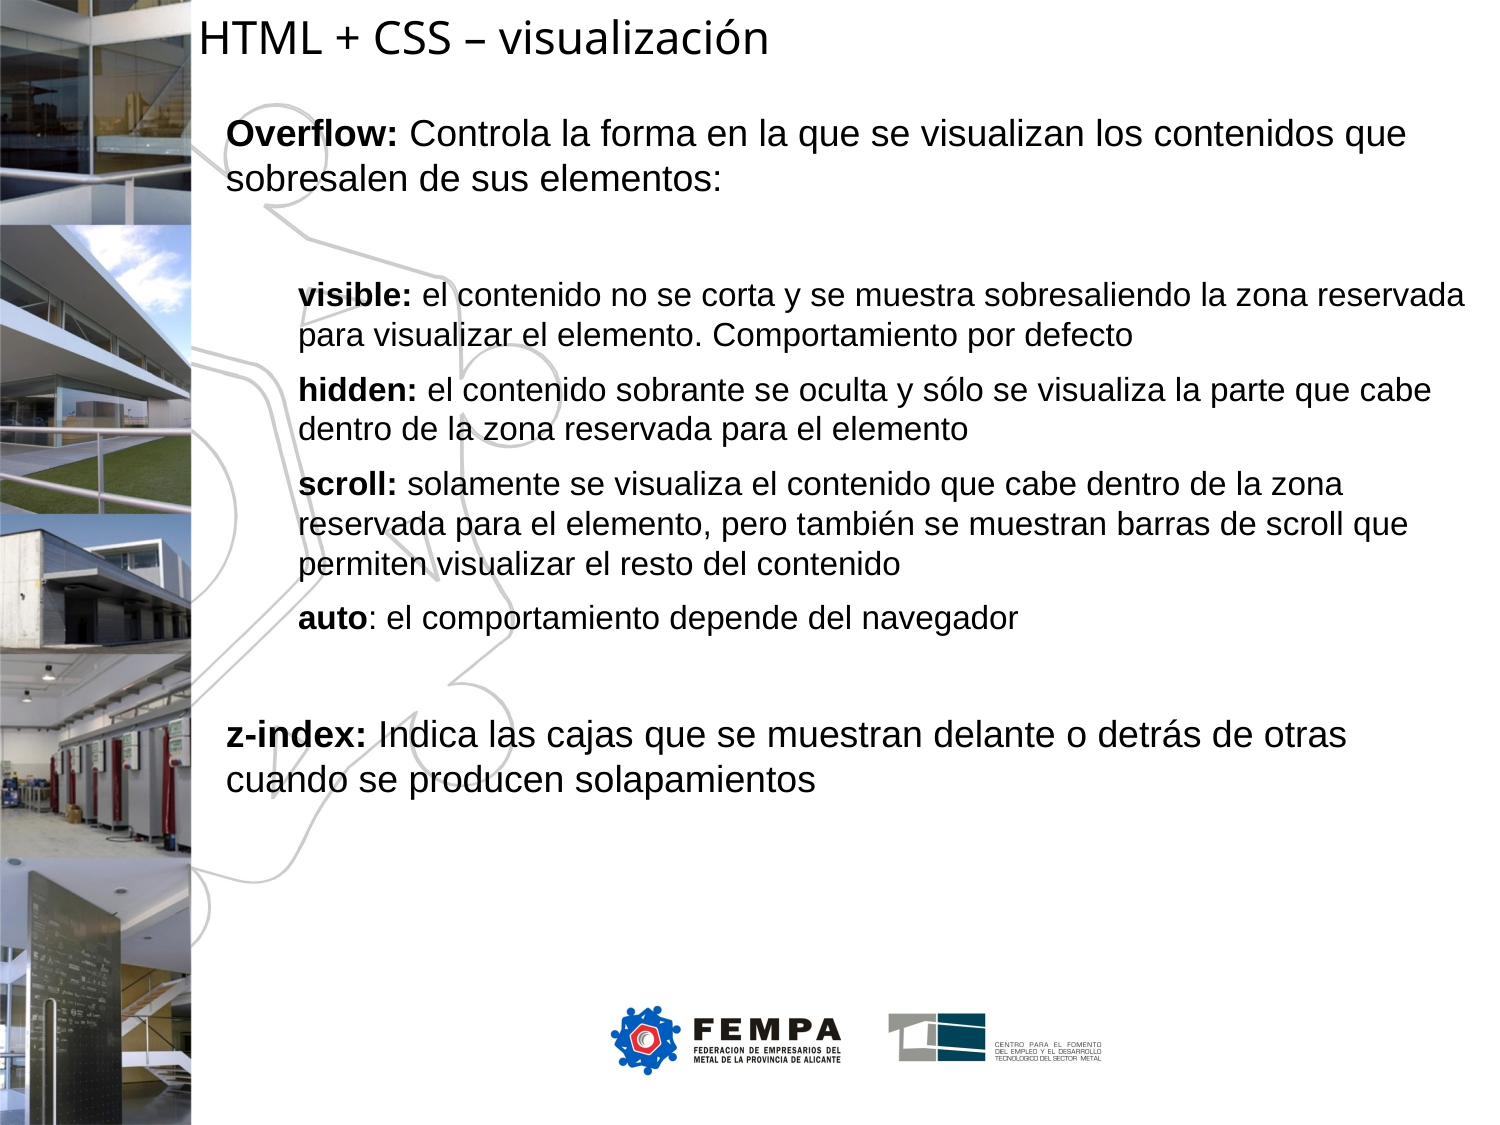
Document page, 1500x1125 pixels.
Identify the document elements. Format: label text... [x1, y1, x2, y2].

text_box Overflow: Controla la forma en la que se visualizan los contenidos que sobresalen de sus elementos: visible: el contenido no se corta y se muestra sobresaliendo la zona reservada para visualizar el elemento. Comportamiento por defecto hidden: el contenido sobrante se oculta y sólo se visualiza la parte que cabe dentro de la zona reservada para el elemento scroll: solamente se visualiza el contenido que cabe dentro de la zona reservada para el elemento, pero también se muestran barras de scroll que permiten visualizar el resto del contenido auto: el comportamiento depende del navegador z-index: Indica las cajas que se muestran delante o detrás de otras cuando se producen solapamientos [218, 101, 1478, 919]
picture [0, 0, 1500, 1125]
text_box [73, 230, 218, 295]
list HTML + CSS – visualización [183, 1, 1317, 67]
